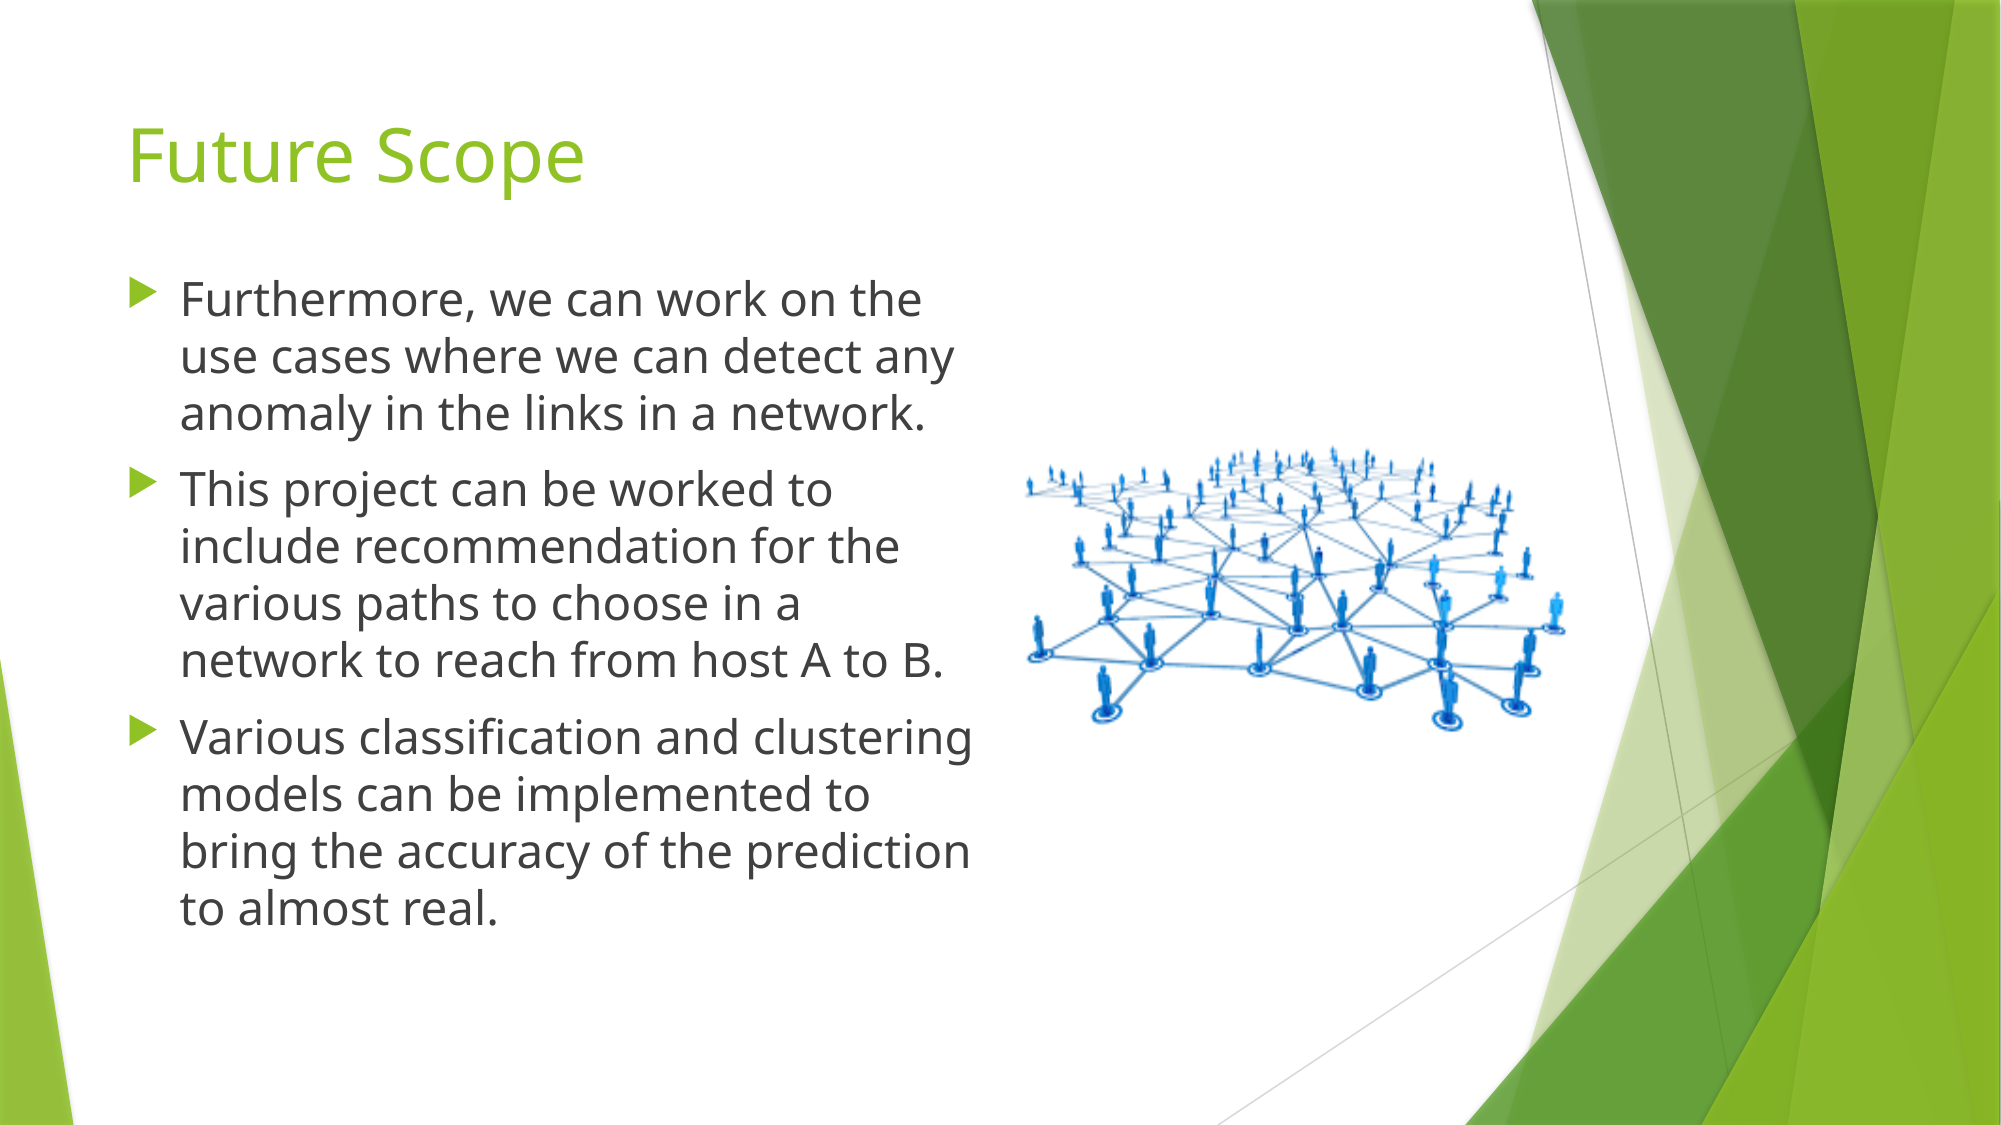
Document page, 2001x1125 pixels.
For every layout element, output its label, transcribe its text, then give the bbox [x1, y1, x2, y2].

title Future Scope [111, 99, 1522, 317]
list Furthermore, we can work on the use cases where we can detect any anomaly in the links in a network. This project can be worked to include recommendation for the various paths to choose in a network to reach from host A to B. Various classification and clustering models can be implemented to bring the accuracy of the prediction to almost real. [111, 261, 1000, 992]
picture [999, 373, 1593, 752]
